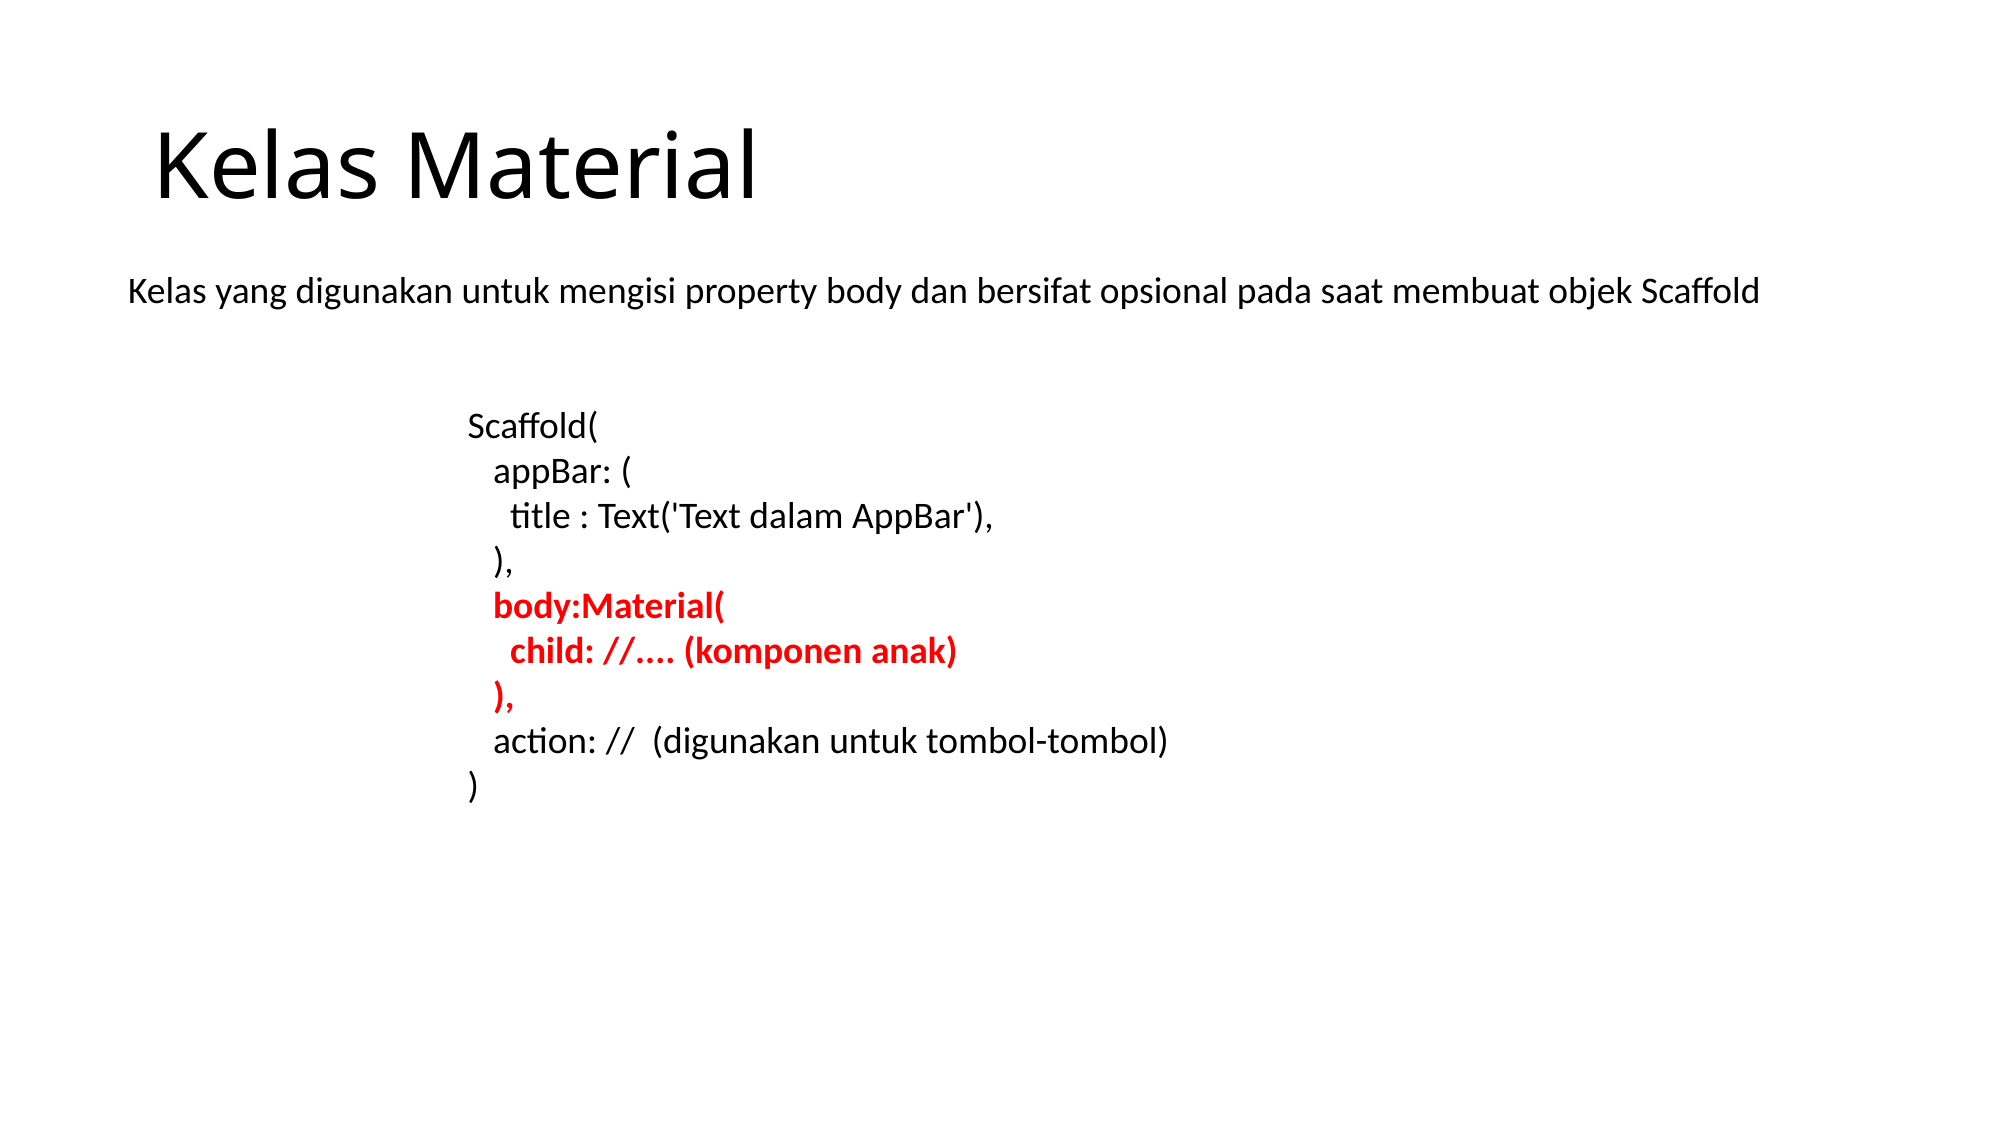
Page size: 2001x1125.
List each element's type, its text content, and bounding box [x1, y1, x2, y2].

text_box Scaffold( appBar: ( title : Text('Text dalam AppBar'), ), body:Material( child: //.... (komponen anak) ), action: // (digunakan untuk tombol-tombol) ) [452, 393, 1283, 859]
text_box Kelas yang digunakan untuk mengisi property body dan bersifat opsional pada saat membuat objek Scaffold [113, 258, 1778, 319]
title Kelas Material [137, 59, 1863, 278]
